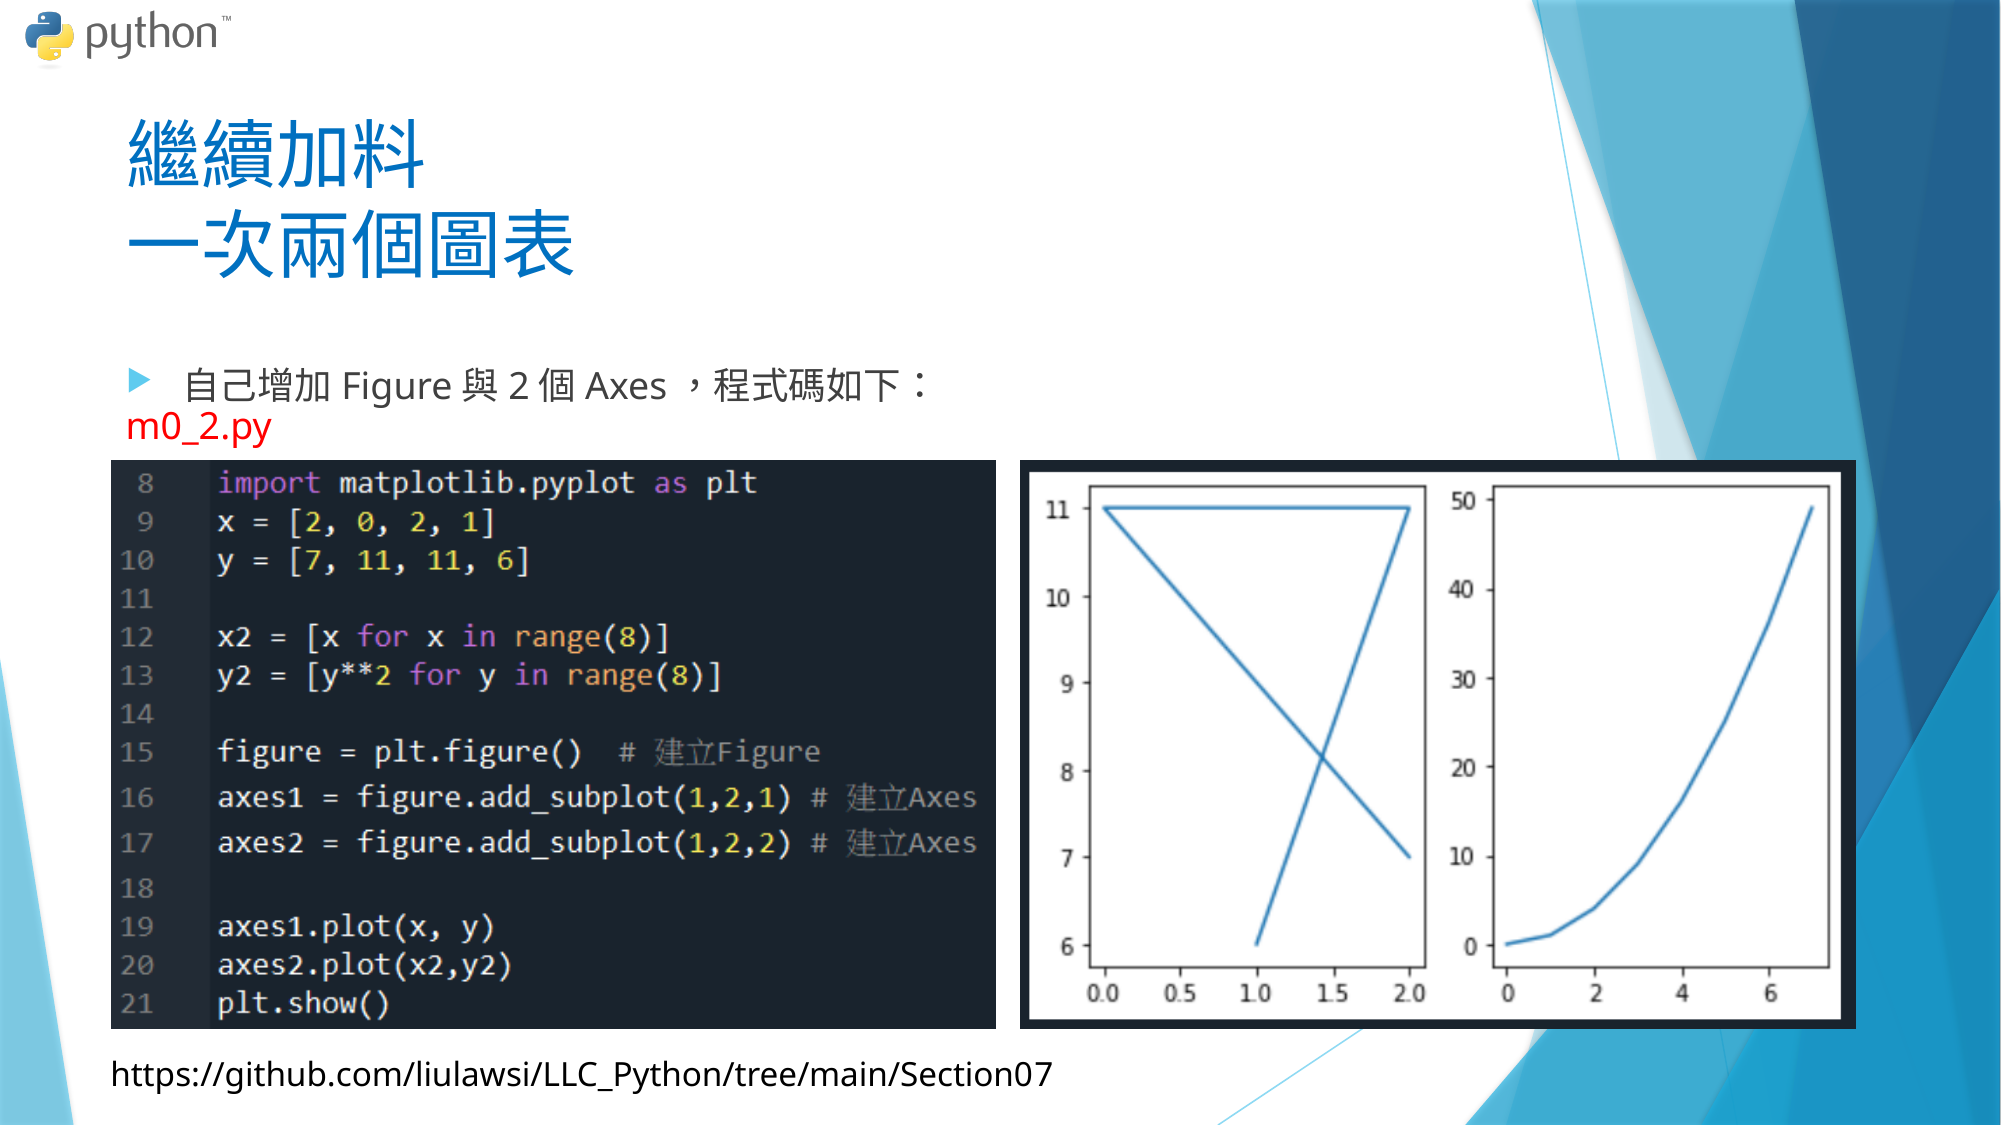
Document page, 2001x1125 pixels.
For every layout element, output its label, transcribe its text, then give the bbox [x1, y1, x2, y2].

picture [1019, 459, 1856, 1030]
text_box m0_2.py [110, 394, 287, 455]
title 繼續加料 一次兩個圖表 [111, 99, 1522, 317]
list 自己增加Figure與2個Axes，程式碼如下： [111, 354, 1522, 992]
picture [110, 459, 996, 1030]
picture [23, 9, 233, 71]
